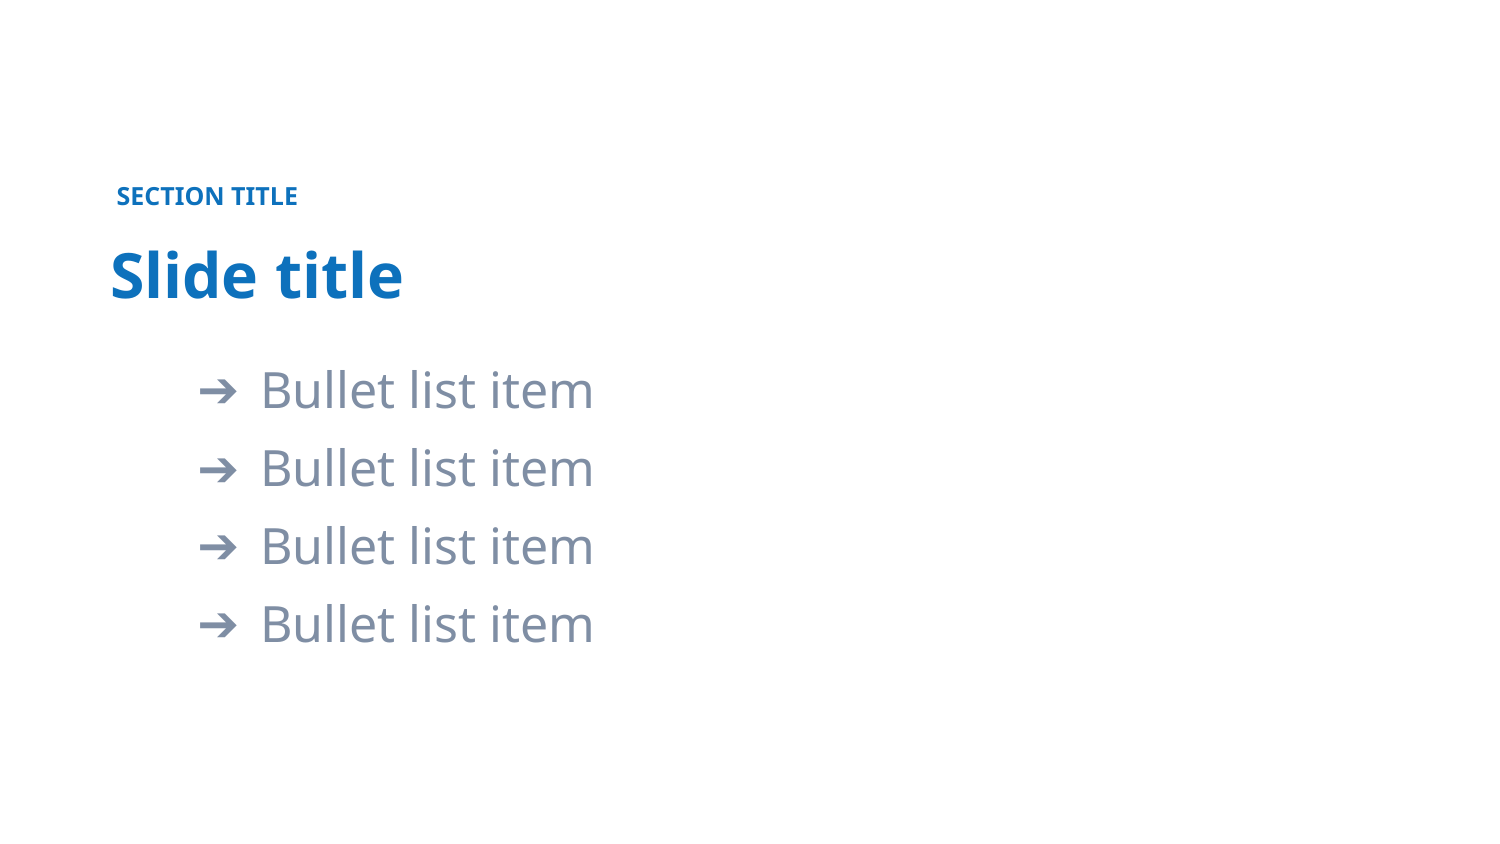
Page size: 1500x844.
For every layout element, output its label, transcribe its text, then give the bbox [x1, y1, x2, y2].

text_box Slide title Bullet list item Bullet list item Bullet list item Bullet list item [95, 209, 1269, 750]
list SECTION TITLE [101, 160, 1095, 238]
